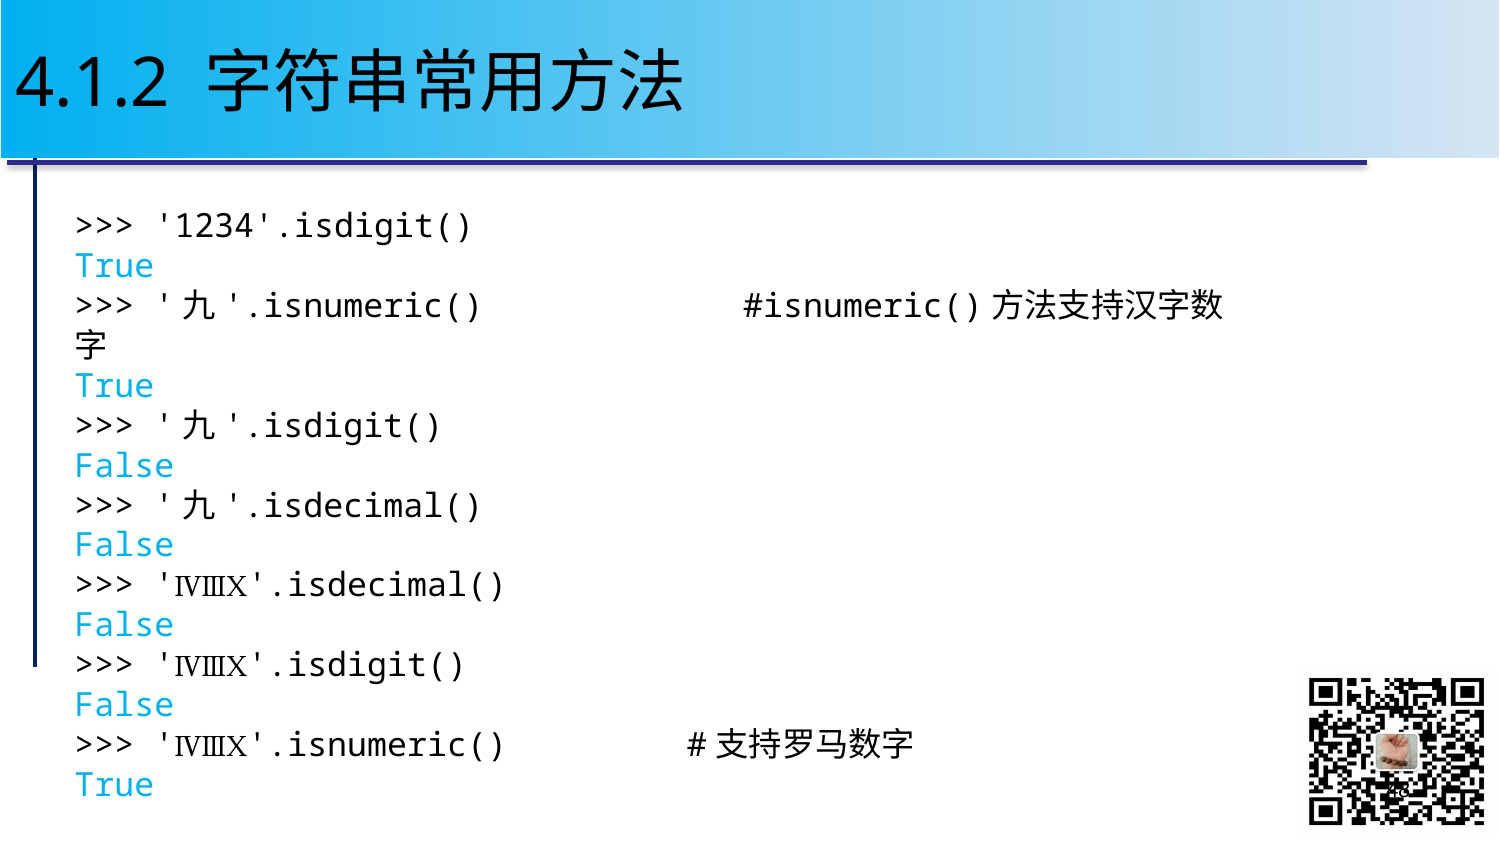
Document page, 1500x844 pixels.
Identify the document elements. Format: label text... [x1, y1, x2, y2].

picture [1295, 666, 1498, 837]
slide_number 48 [1074, 768, 1425, 828]
title 4.1.2 字符串常用方法 [0, 0, 1499, 158]
list >>> '1234'.isdigit() True >>> '九'.isnumeric() #isnumeric()方法支持汉字数字 True >>> '九'.isdigit() False >>> '九'.isdecimal() False >>> 'ⅣⅢⅩ'.isdecimal() False >>> 'ⅣⅢⅩ'.isdigit() False >>> 'ⅣⅢⅩ'.isnumeric() #支持罗马数字 True [59, 196, 1257, 785]
